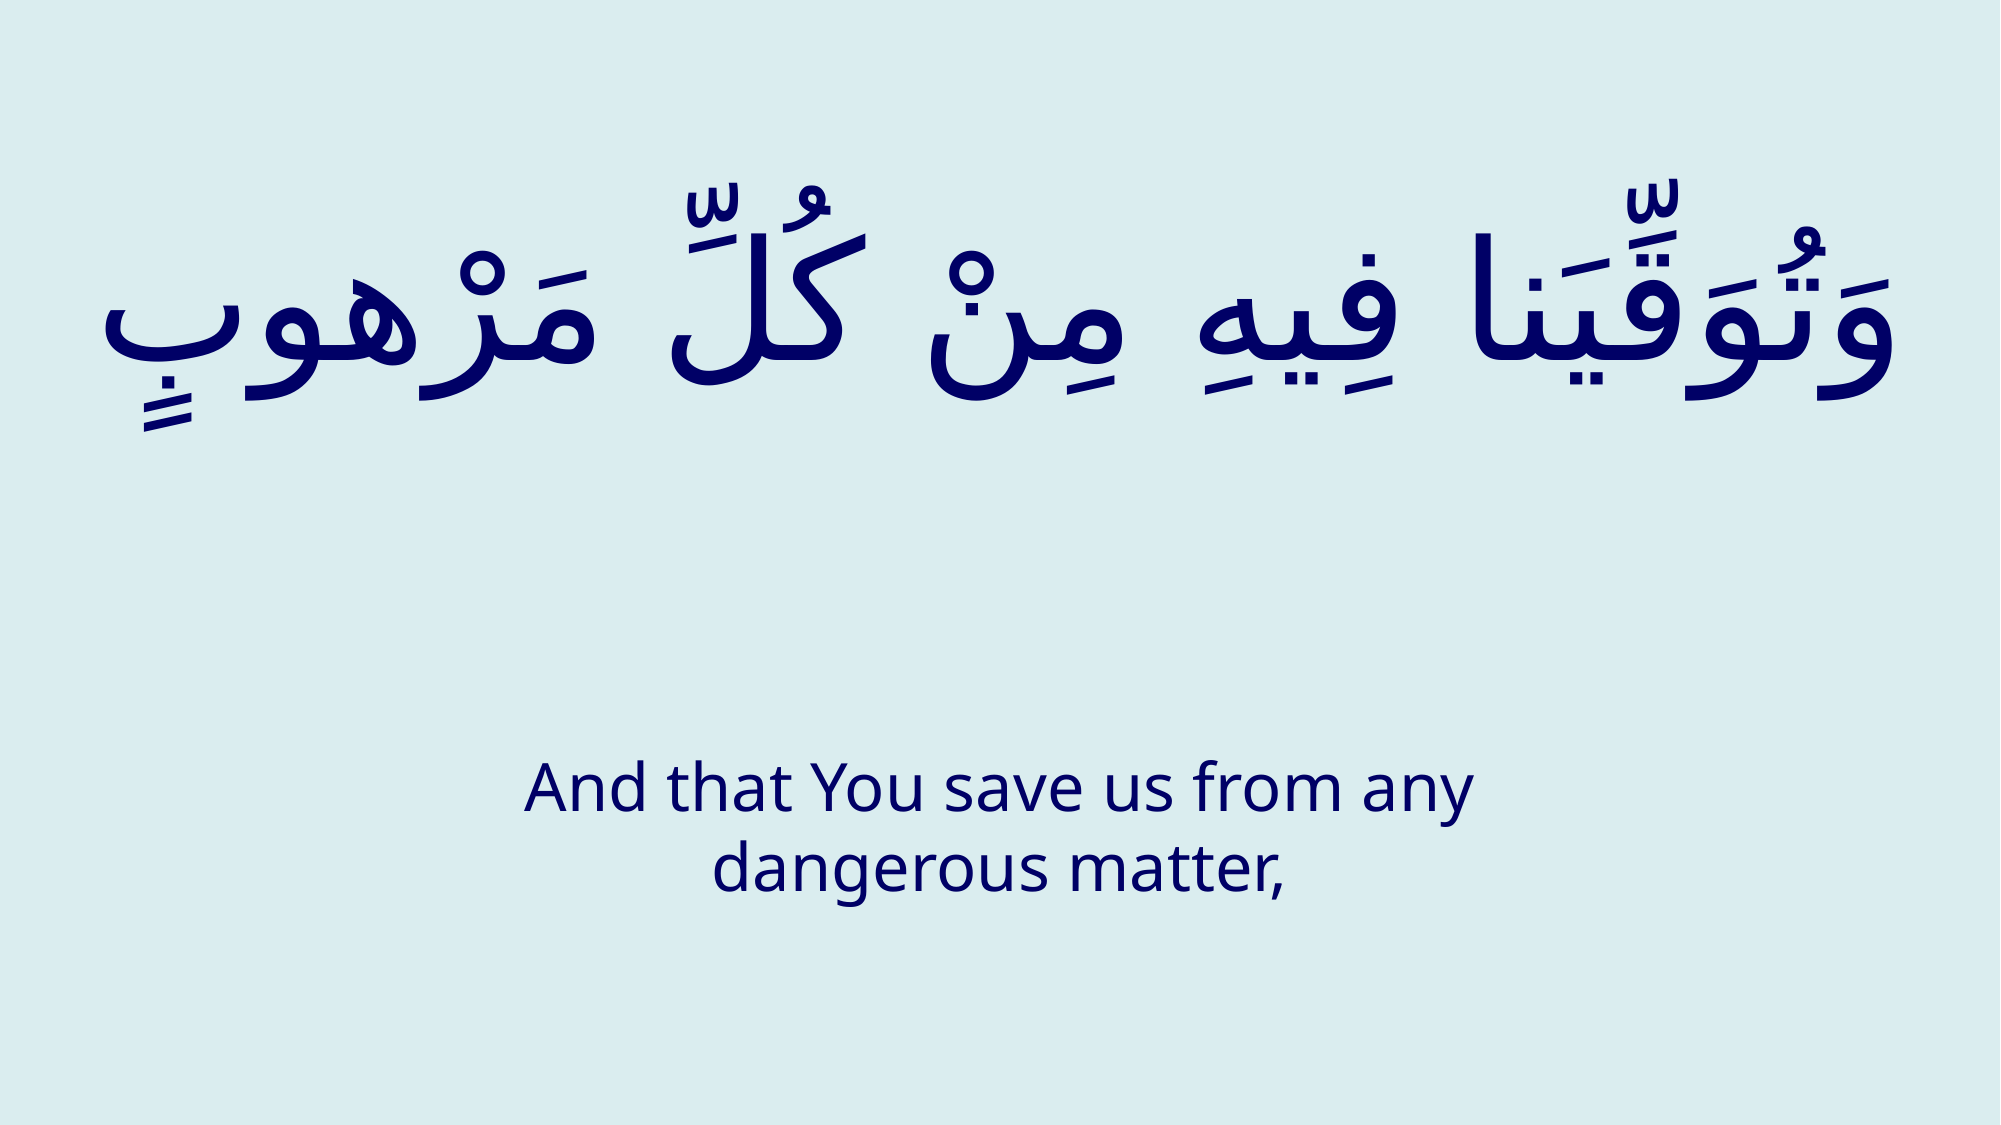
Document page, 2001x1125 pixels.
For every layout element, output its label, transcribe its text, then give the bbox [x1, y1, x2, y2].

title وَتُوَقِّيَنا فِيهِ مِنْ كُلِّ مَرْهوبٍ [0, 200, 2000, 388]
list And that You save us from any dangerous matter, [356, 737, 1644, 1050]
